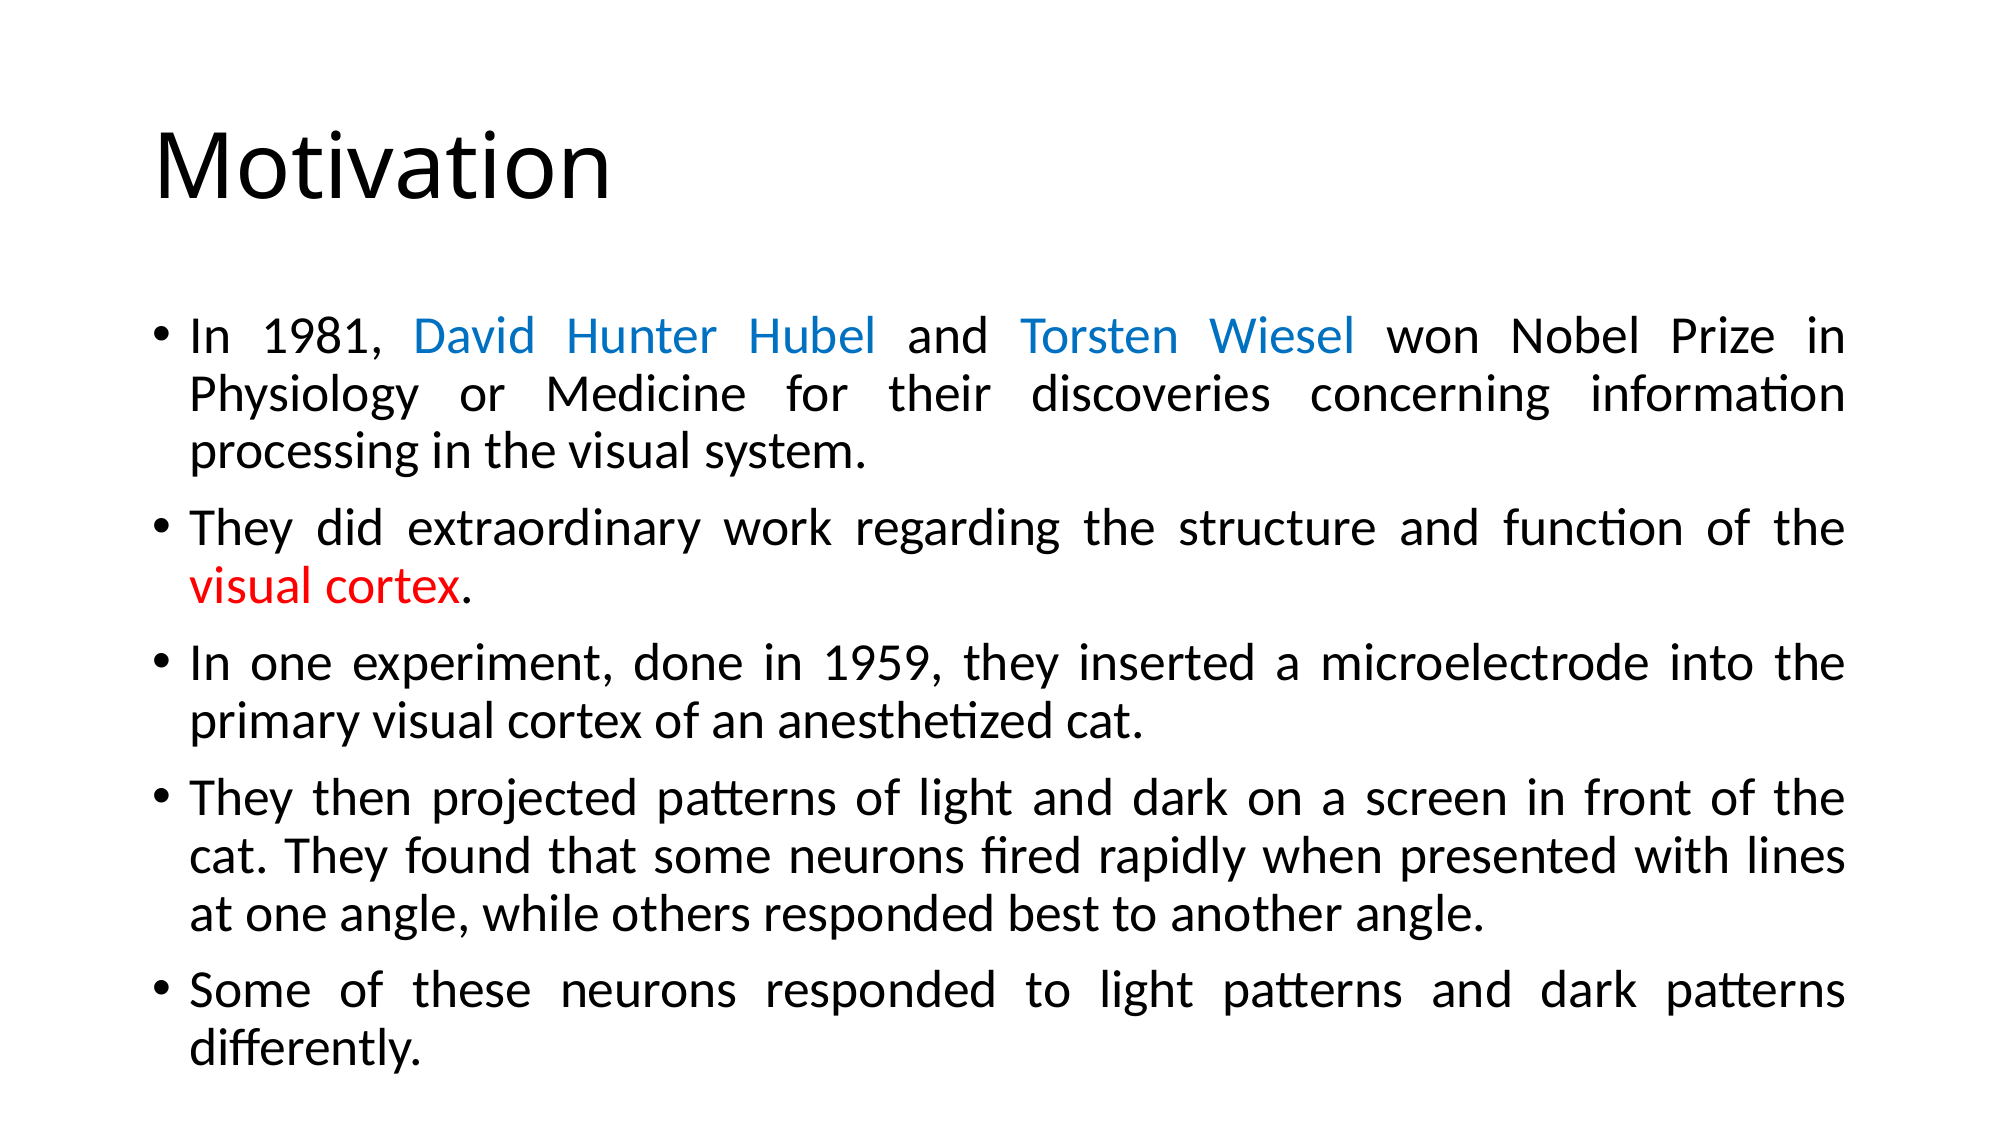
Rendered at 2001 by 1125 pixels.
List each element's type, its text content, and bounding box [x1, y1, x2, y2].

list In 1981, David Hunter Hubel and Torsten Wiesel won Nobel Prize in Physiology or Medicine for their discoveries concerning information processing in the visual system. They did extraordinary work regarding the structure and function of the visual cortex. In one experiment, done in 1959, they inserted a microelectrode into the primary visual cortex of an anesthetized cat. They then projected patterns of light and dark on a screen in front of the cat. They found that some neurons fired rapidly when presented with lines at one angle, while others responded best to another angle. Some of these neurons responded to light patterns and dark patterns differently. [137, 299, 1863, 1091]
title Motivation [137, 59, 1863, 278]
